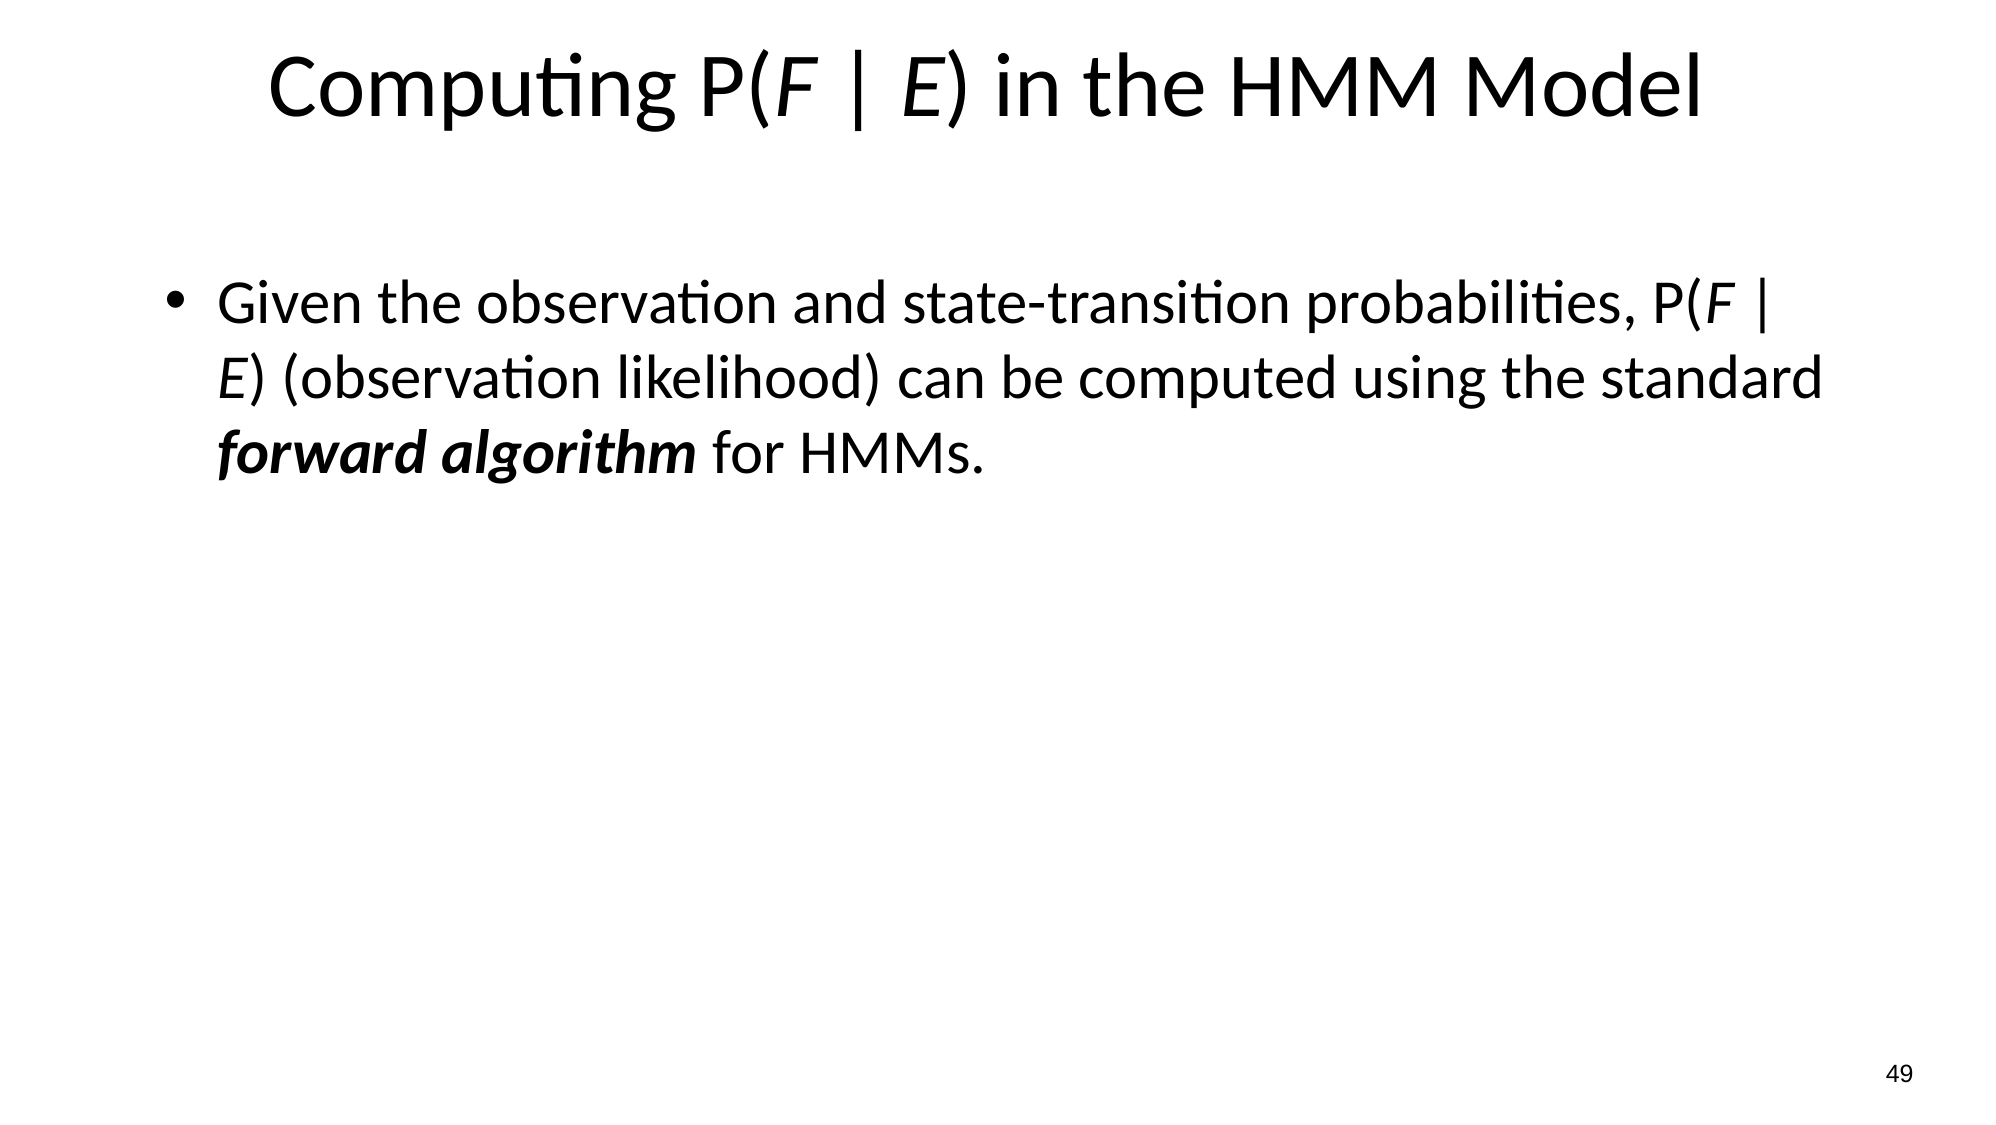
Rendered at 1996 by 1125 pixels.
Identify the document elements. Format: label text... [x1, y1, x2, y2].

list Given the observation and state-transition probabilities, P(F | E) (observation likelihood) can be computed using the standard forward algorithm for HMMs. [149, 253, 1846, 494]
title Computing P(F | E) in the HMM Model [0, 0, 1996, 164]
text_box 49 [1512, 1049, 1929, 1125]
